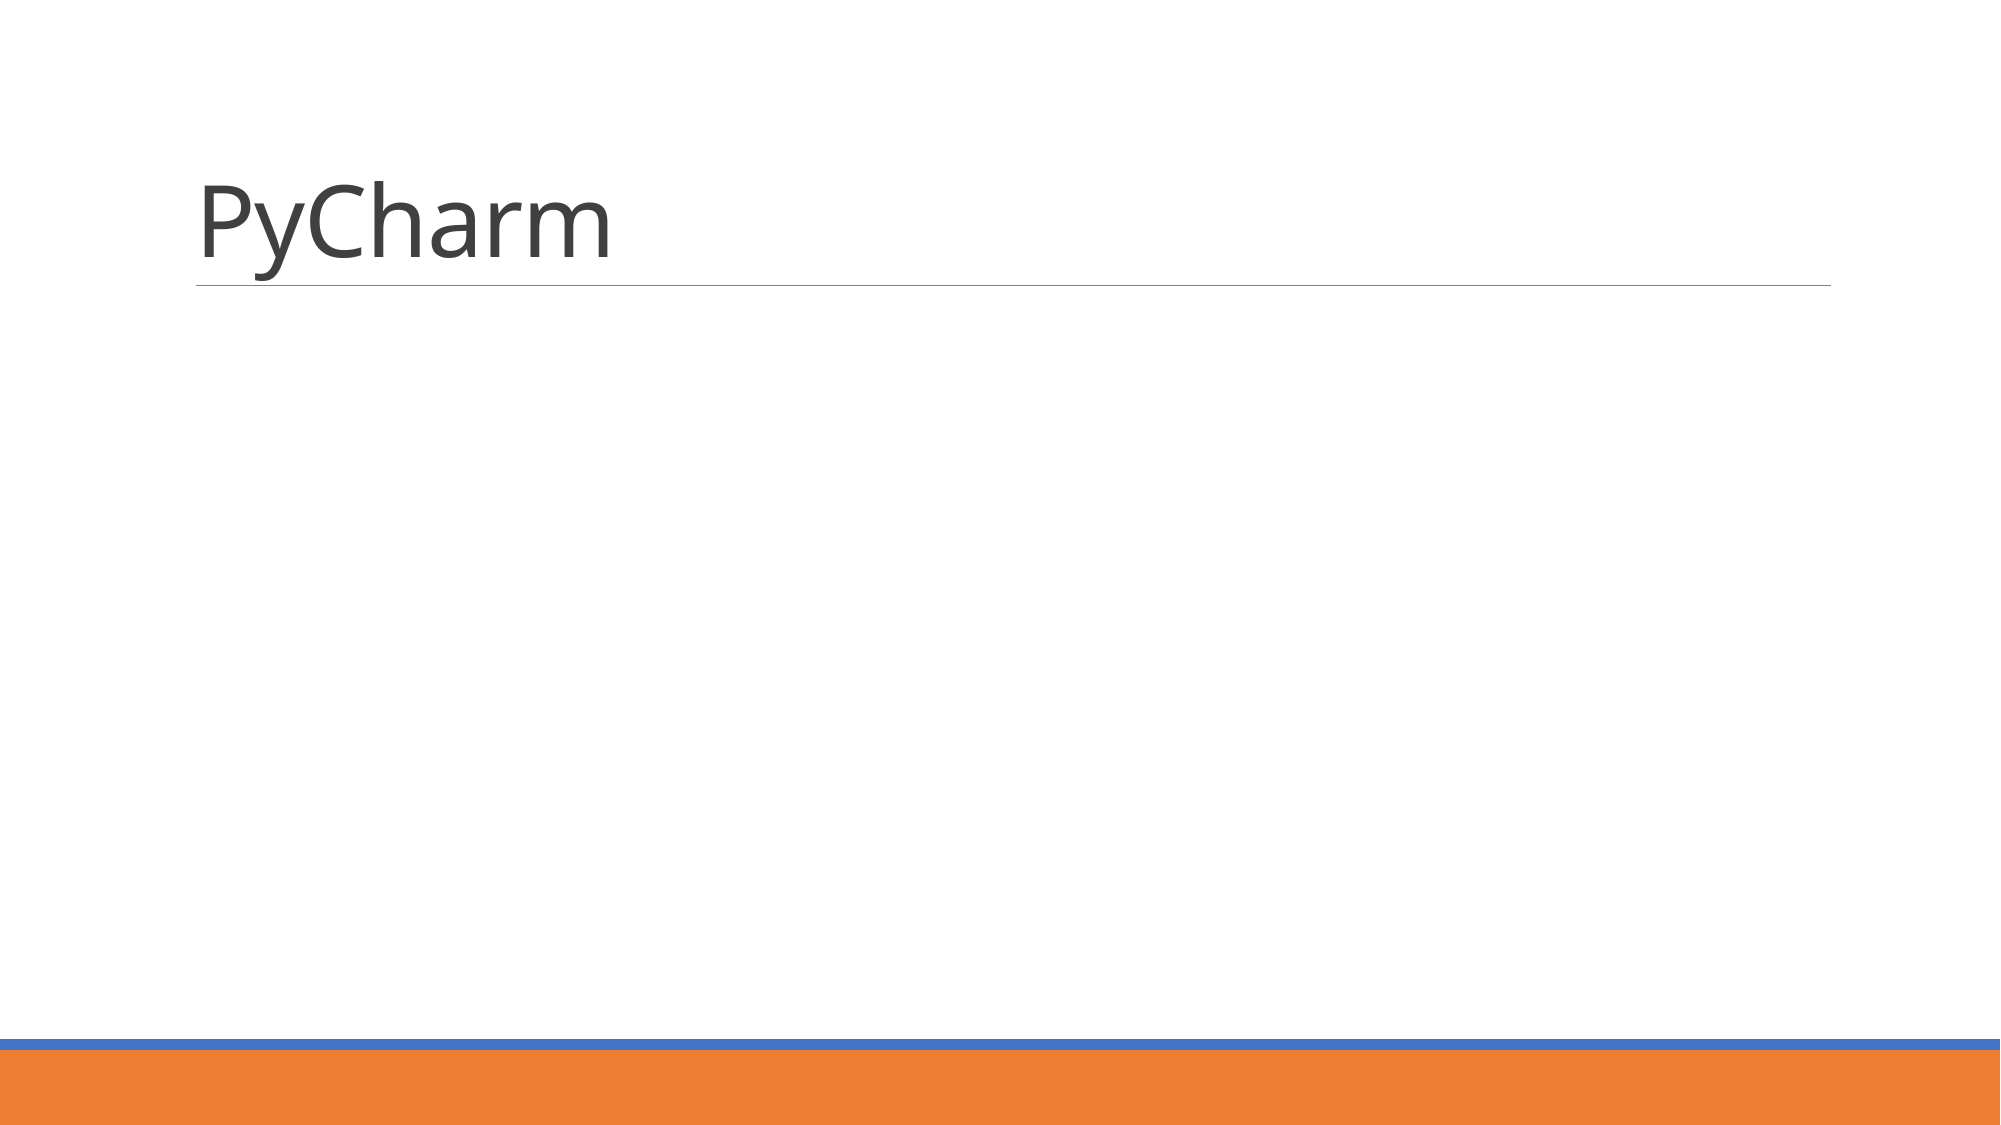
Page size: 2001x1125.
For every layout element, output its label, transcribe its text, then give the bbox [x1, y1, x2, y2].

title PyCharm [180, 47, 1830, 285]
